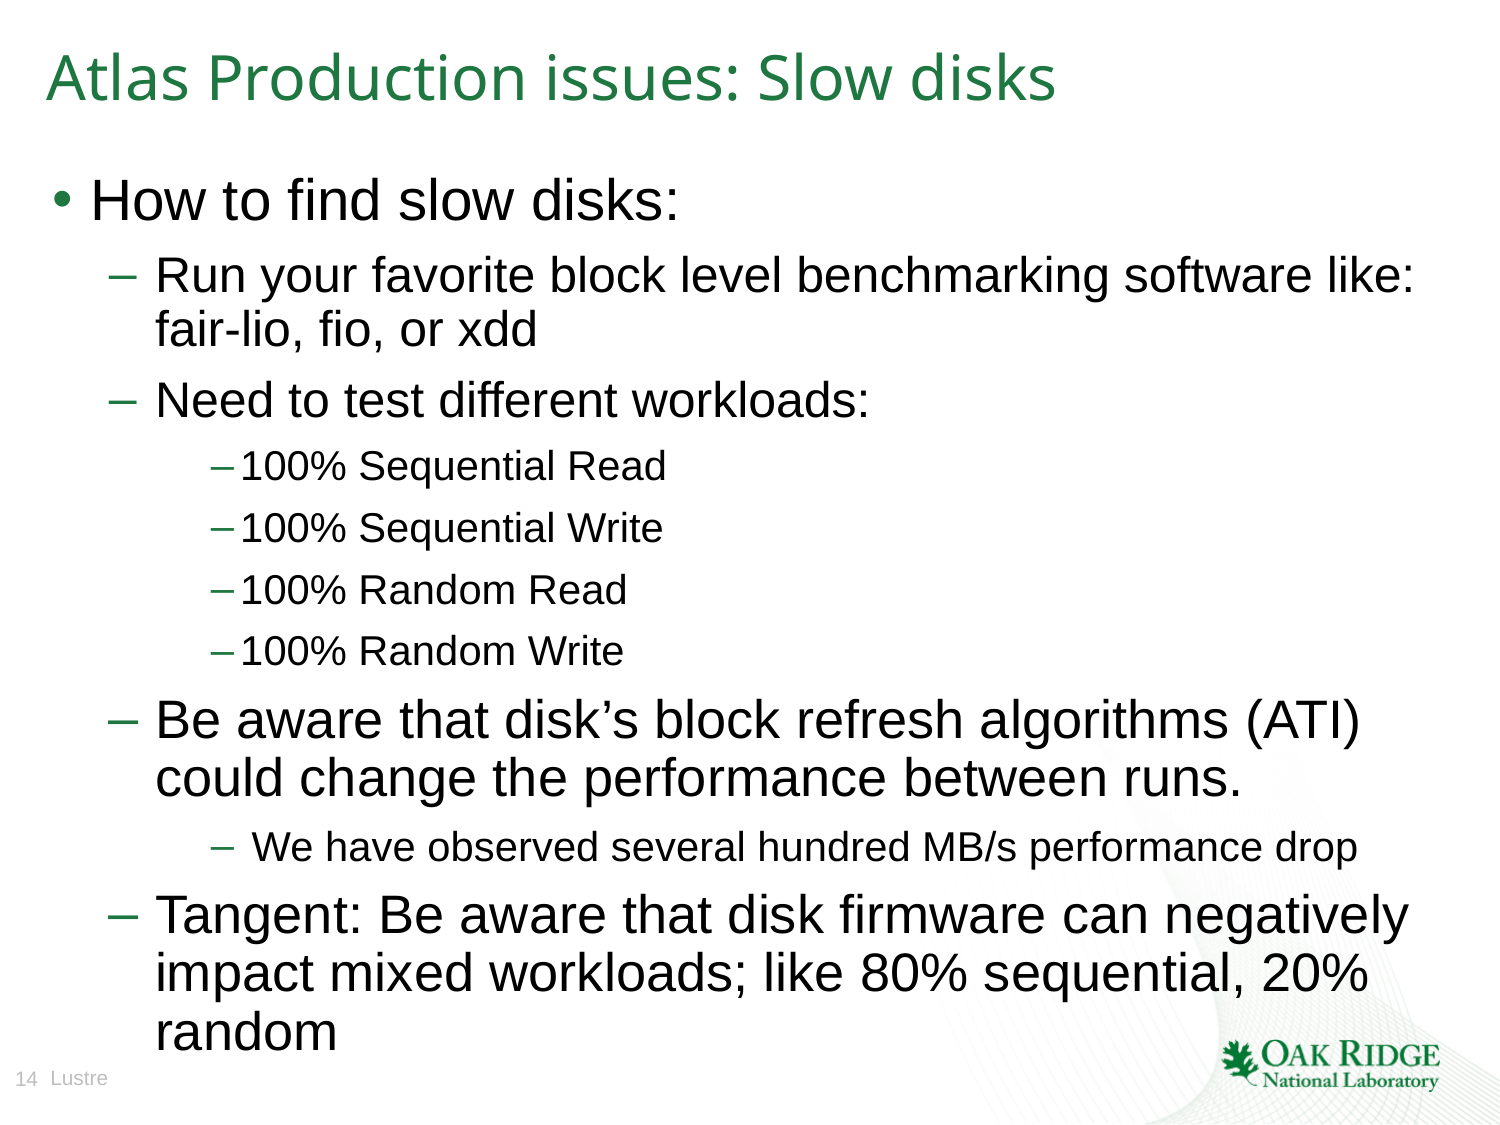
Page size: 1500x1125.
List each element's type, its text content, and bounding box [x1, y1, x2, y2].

list How to find slow disks: Run your favorite block level benchmarking software like: fair-lio, fio, or xdd Need to test different workloads: 100% Sequential Read 100% Sequential Write 100% Random Read 100% Random Write Be aware that disk’s block refresh algorithms (ATI) could change the performance between runs. We have observed several hundred MB/s performance drop Tangent: Be aware that disk firmware can negatively impact mixed workloads; like 80% sequential, 20% random [37, 162, 1456, 1063]
picture [833, 297, 1500, 1125]
title Atlas Production issues: Slow disks [31, 41, 1449, 124]
